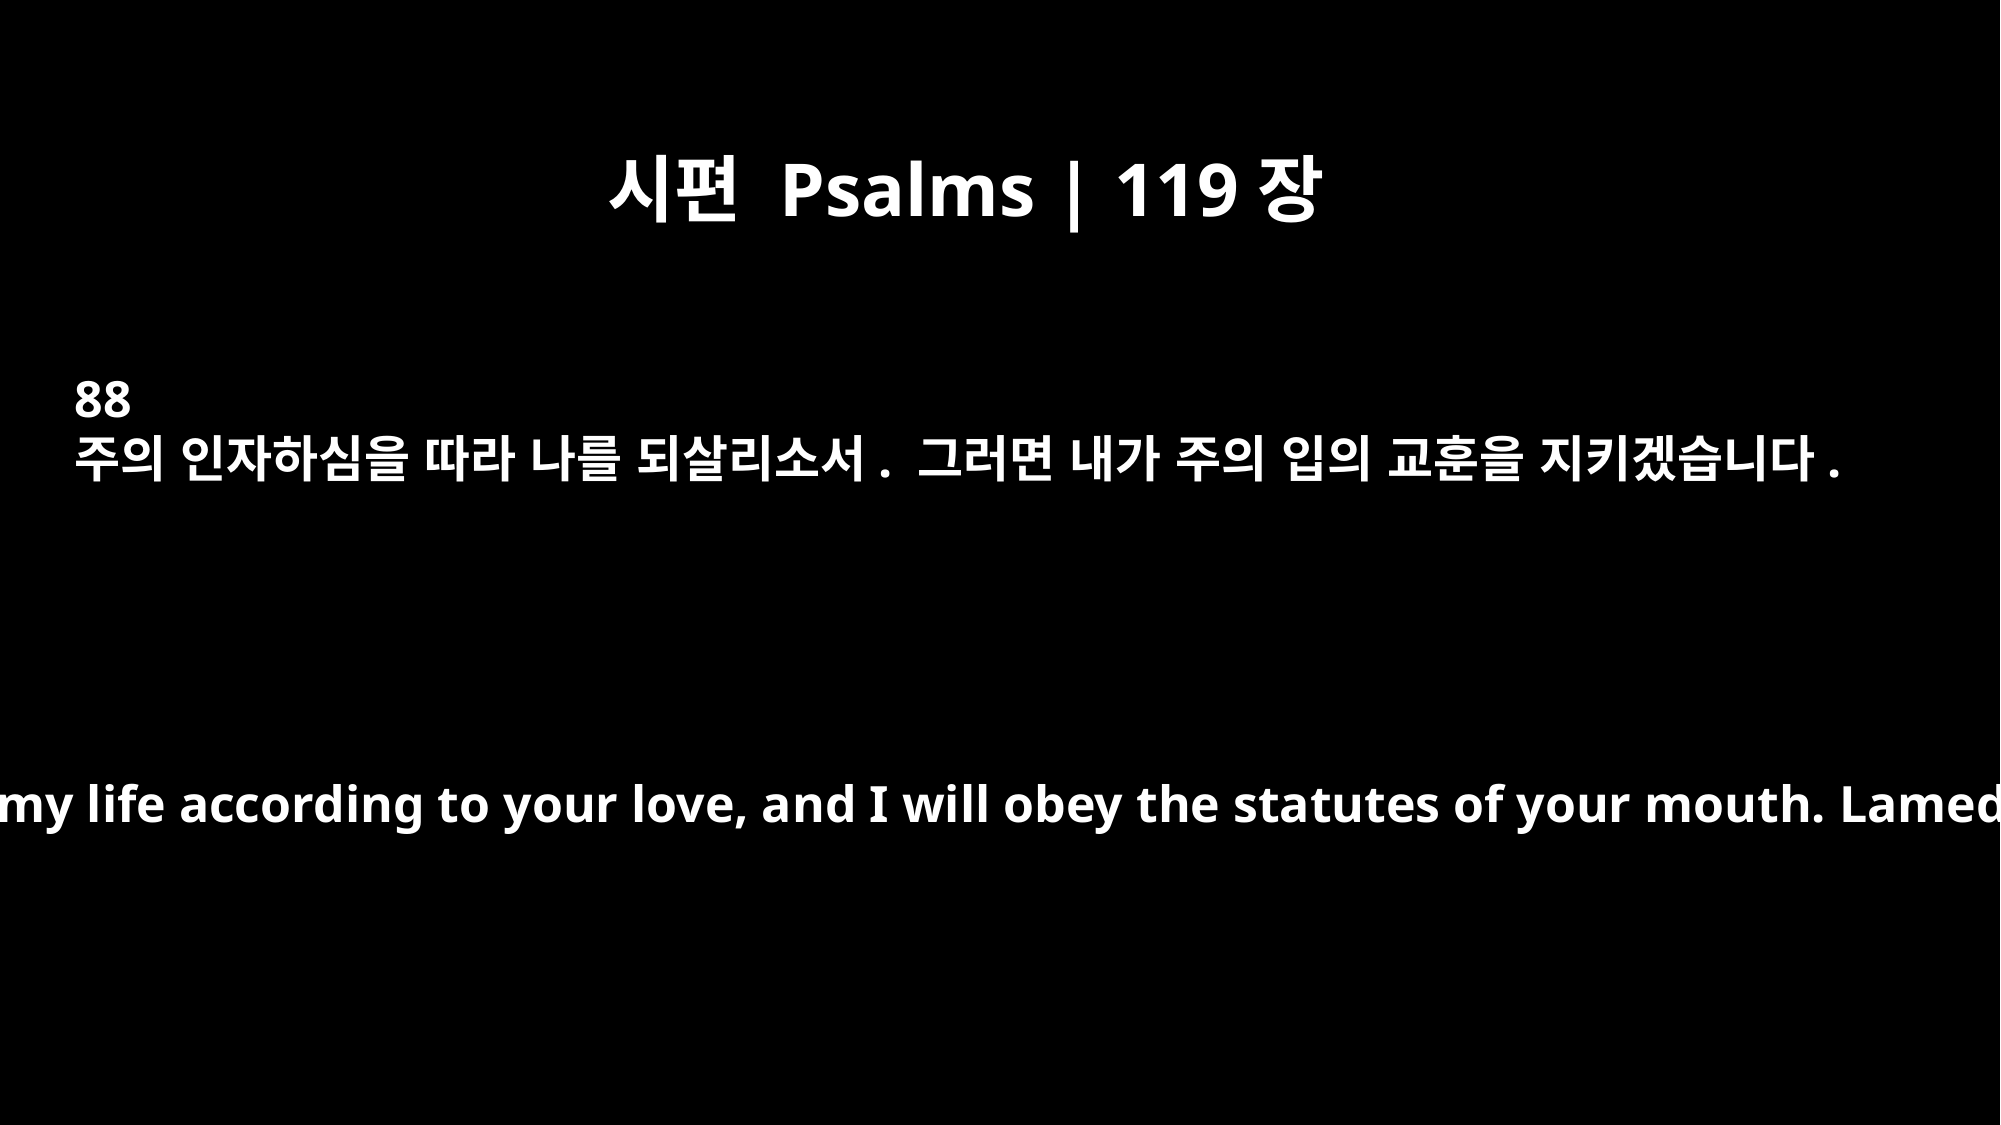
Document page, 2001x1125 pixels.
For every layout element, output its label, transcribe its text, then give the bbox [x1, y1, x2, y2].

text_box Preserve my life according to your love, and I will obey the statutes of your mouth. Lamedh [0, 764, 2000, 840]
text_box 88 주의 인자하심을 따라 나를 되살리소서. 그러면 내가 주의 입의 교훈을 지키겠습니다. [60, 359, 1857, 495]
text_box 시편 Psalms | 119장 [592, 136, 1340, 239]
